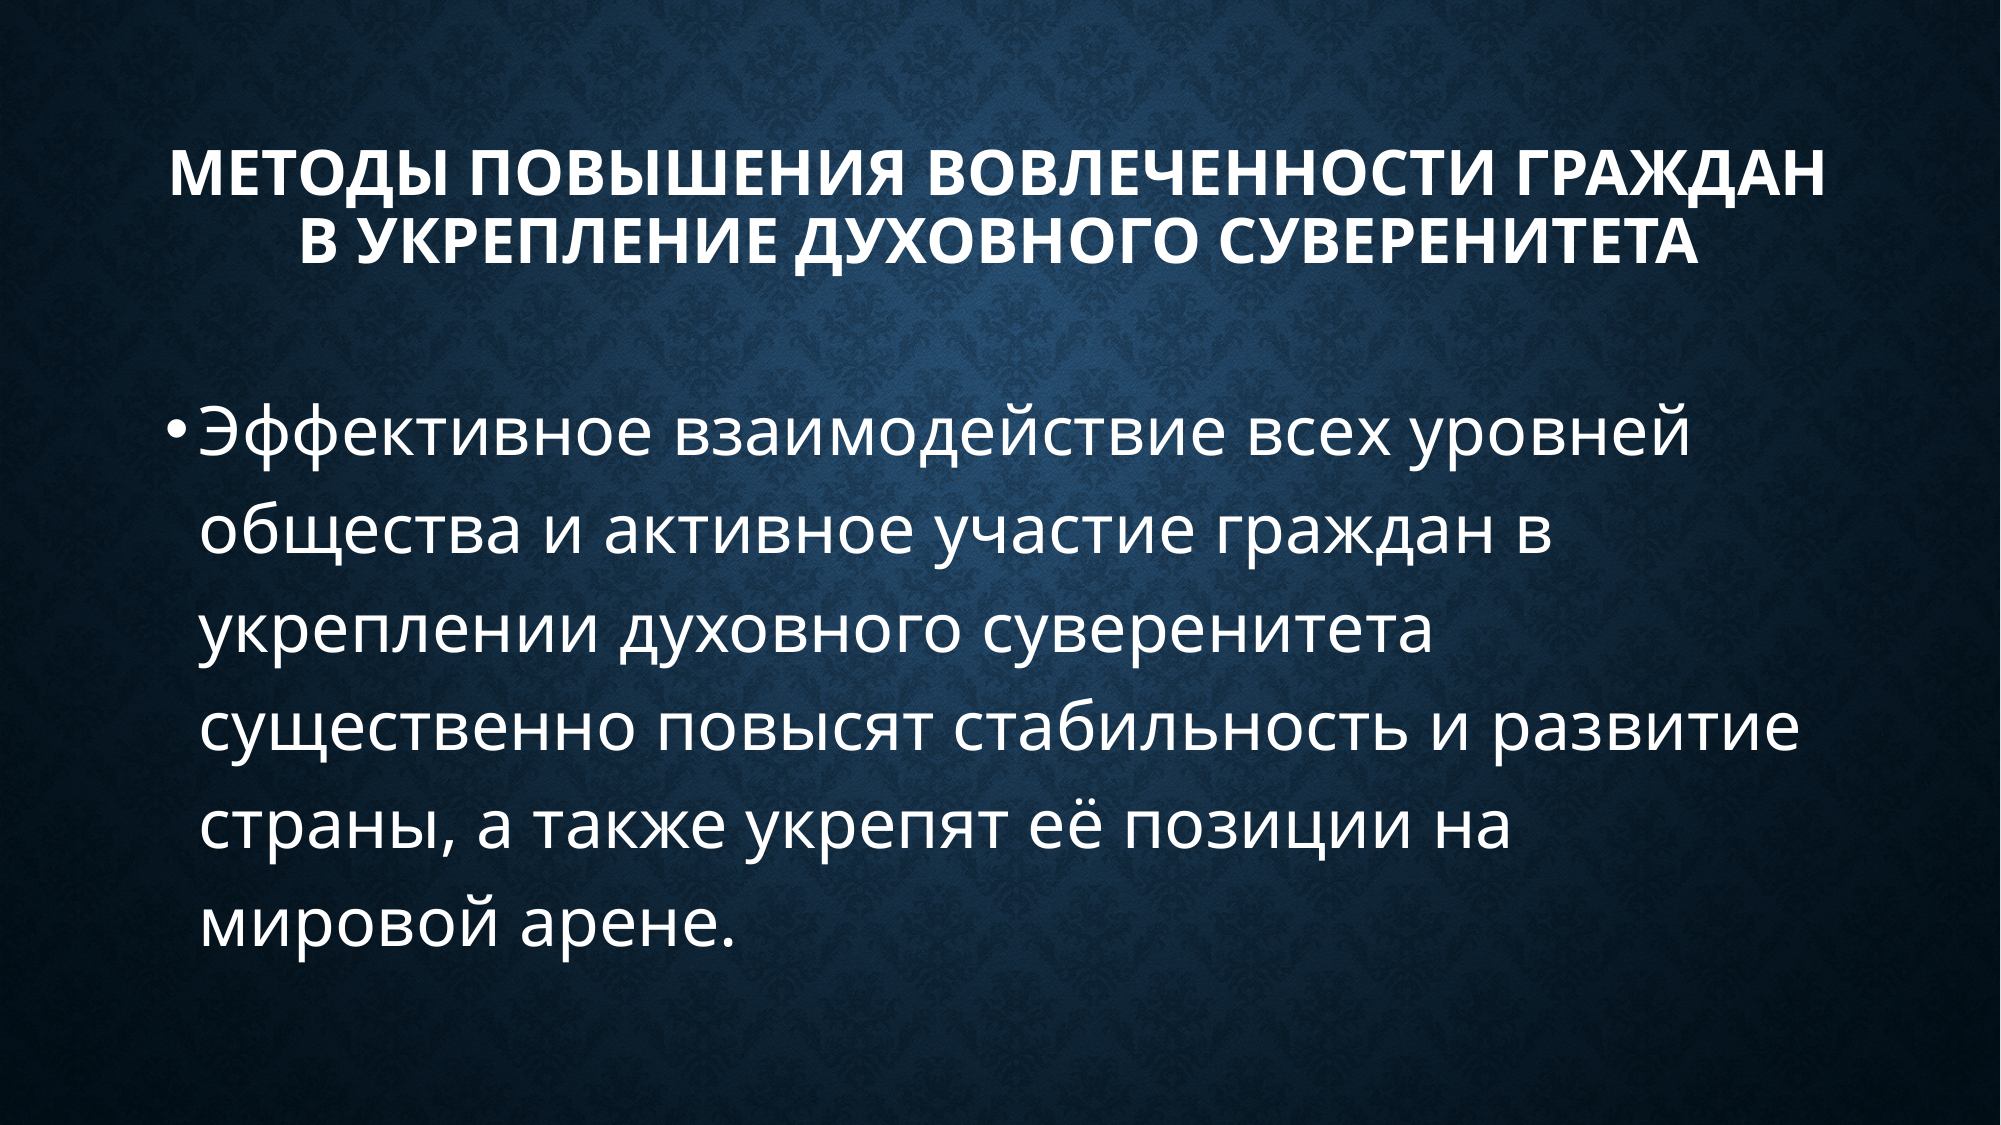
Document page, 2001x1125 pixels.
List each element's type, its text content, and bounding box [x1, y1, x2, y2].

list Эффективное взаимодействие всех уровней общества и активное участие граждан в укреплении духовного суверенитета существенно повысят стабильность и развитие страны, а также укрепят её позиции на мировой арене. [149, 363, 1849, 970]
title Методы повышения вовлеченности граждан в укрепление духовного суверенитета [149, 99, 1849, 318]
